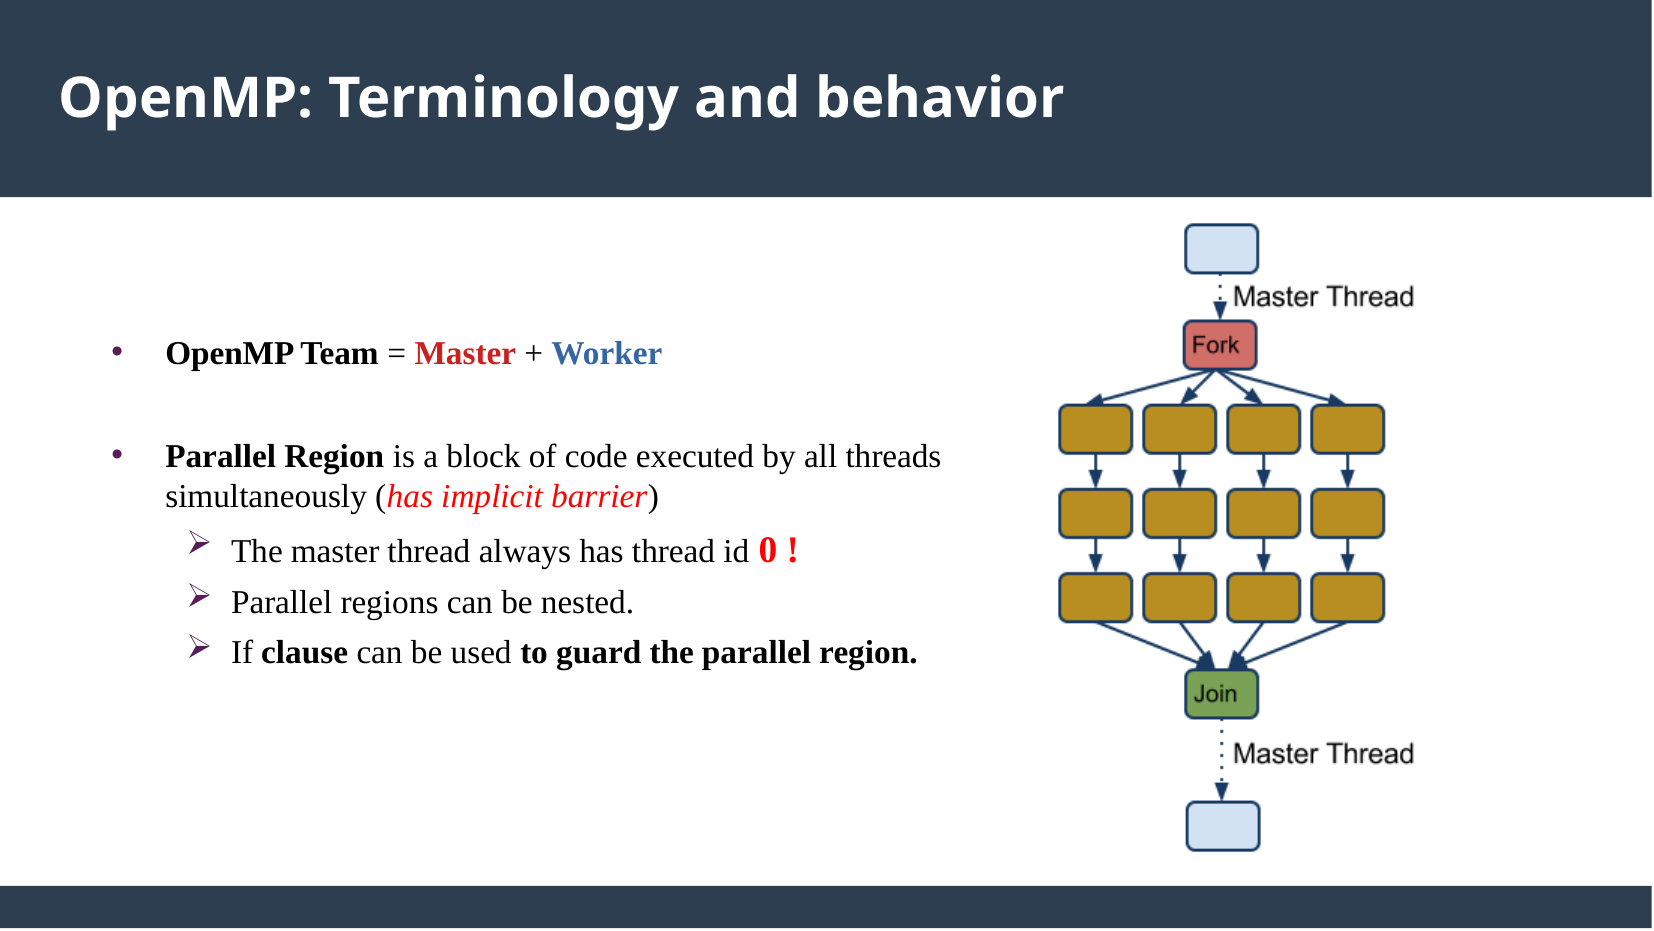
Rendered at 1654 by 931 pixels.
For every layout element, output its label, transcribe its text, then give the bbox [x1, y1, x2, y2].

picture [1051, 219, 1420, 855]
text_box OpenMP: Terminology and behavior [59, 37, 1593, 154]
text_box OpenMP Team = Master + Worker Parallel Region is a block of code executed by all threads simultaneously (has implicit barrier) The master thread always has thread id 0 ! Parallel regions can be nested. If clause can be used to guard the parallel region. [96, 323, 974, 701]
